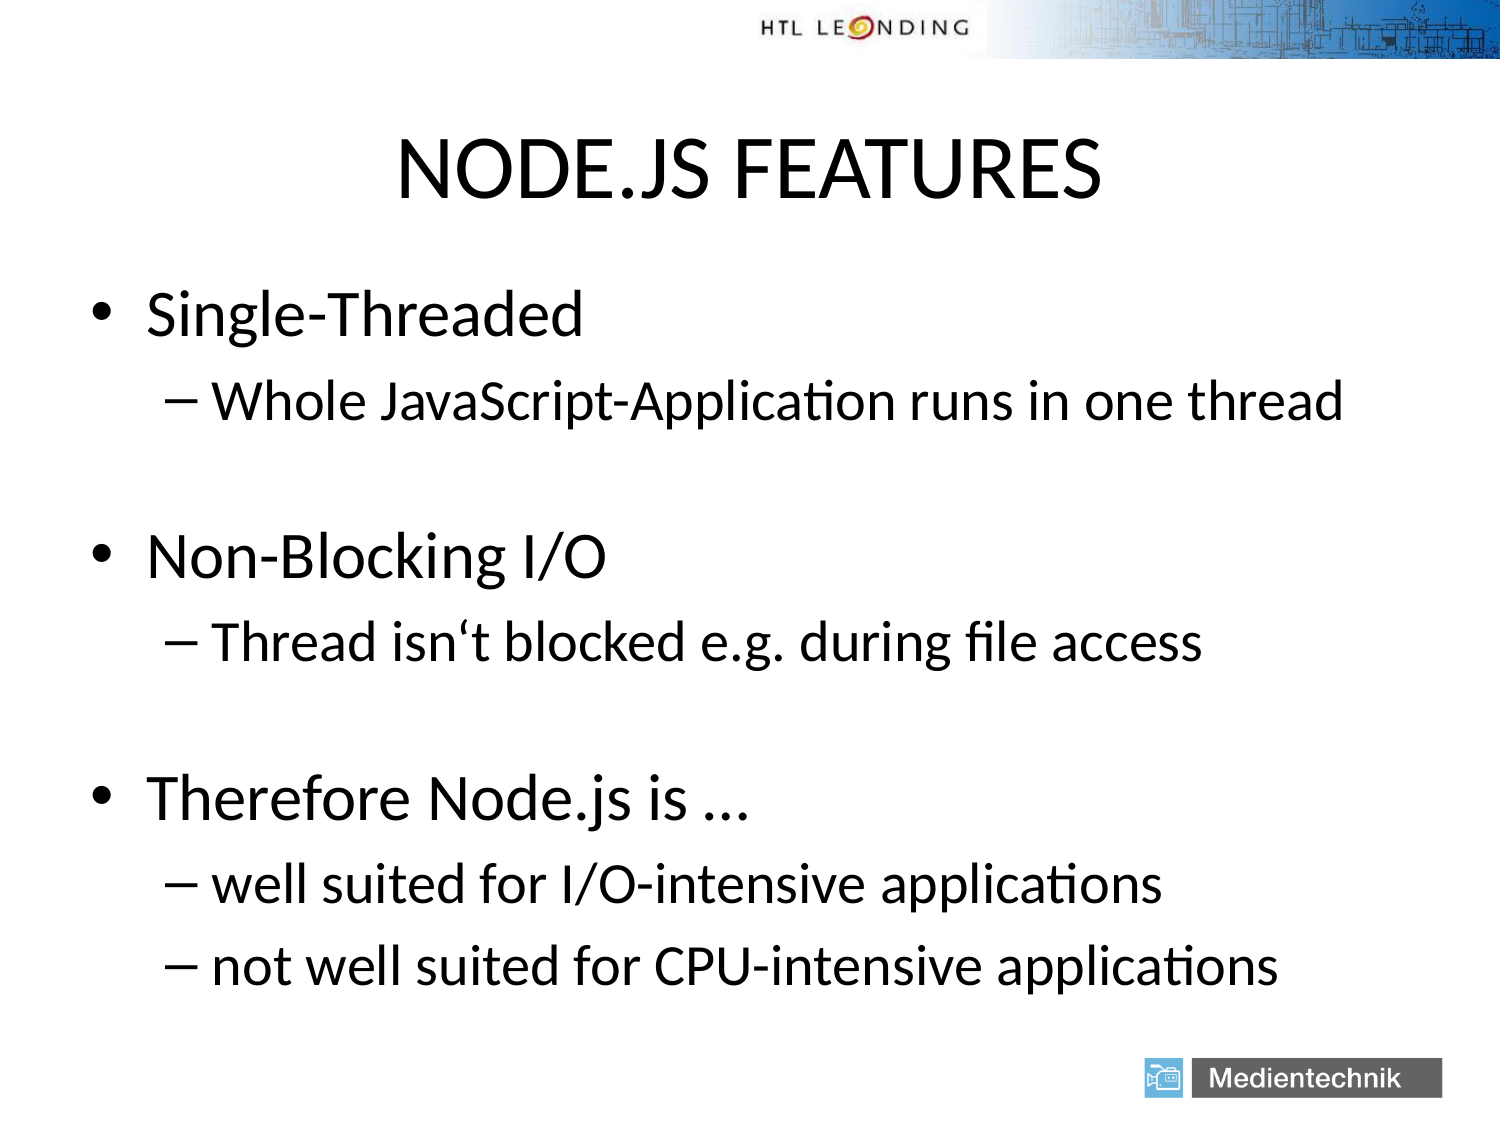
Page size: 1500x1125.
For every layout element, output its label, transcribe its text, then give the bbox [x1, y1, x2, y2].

picture [732, 0, 1500, 59]
picture [1144, 1055, 1450, 1101]
list Single-Threaded Whole JavaScript-Application runs in one thread Non-Blocking I/O Thread isn‘t blocked e.g. during file access Therefore Node.js is … well suited for I/O-intensive applications not well suited for CPU-intensive applications [75, 262, 1447, 1005]
title NODE.JS FEATURES [75, 67, 1425, 256]
